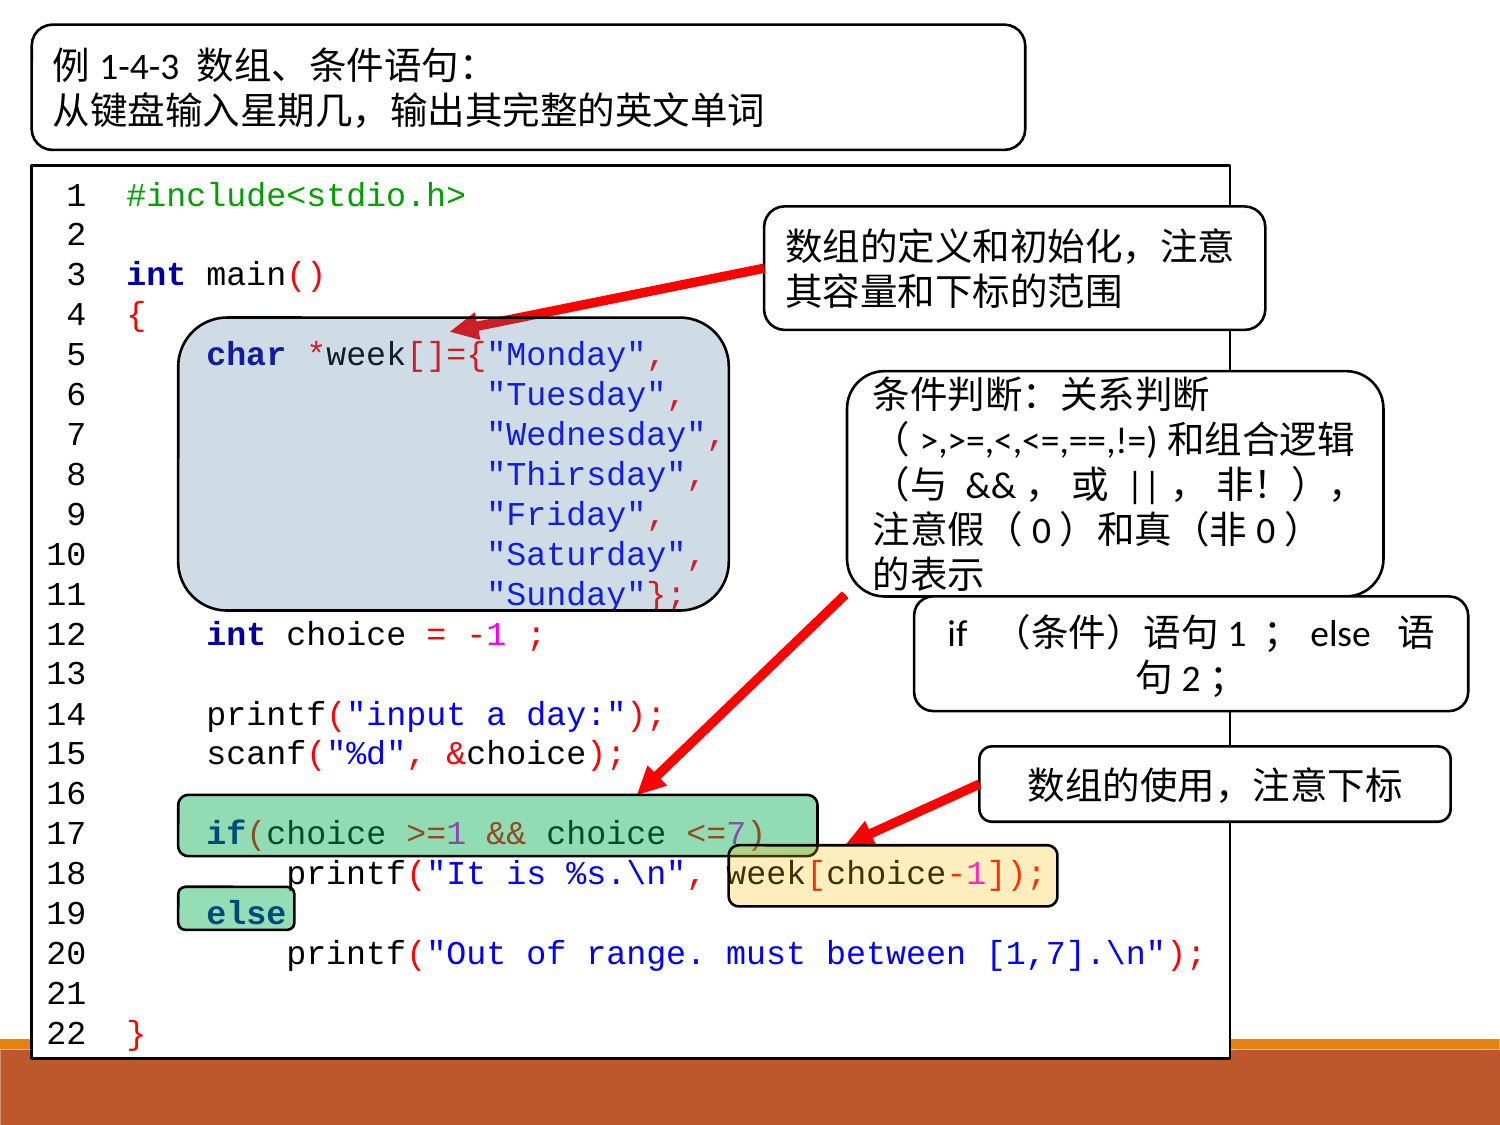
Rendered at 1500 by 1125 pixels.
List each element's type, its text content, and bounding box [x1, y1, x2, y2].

text_box 例1-4-3 数组、条件语句： 从键盘输入星期几，输出其完整的英文单词 [30, 23, 1027, 152]
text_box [177, 370, 1469, 931]
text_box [728, 745, 1451, 907]
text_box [177, 205, 1266, 369]
text_box 1 #include<stdio.h> 2 3 int main() 4 { 5 char *week[]={"Monday", 6 "Tuesday", 7 "Wednesday", 8 "Thirsday", 9 "Friday", 10 "Saturday", 11 "Sunday"}; 12 int choice = -1 ; 13 14 printf("input a day:"); 15 scanf("%d", &choice); 16 17 if(choice >=1 && choice <=7) 18 printf("It is %s.\n", week[choice-1]); 19 else 20 printf("Out of range. must between [1,7].\n"); 21 22 } [30, 164, 1231, 1060]
